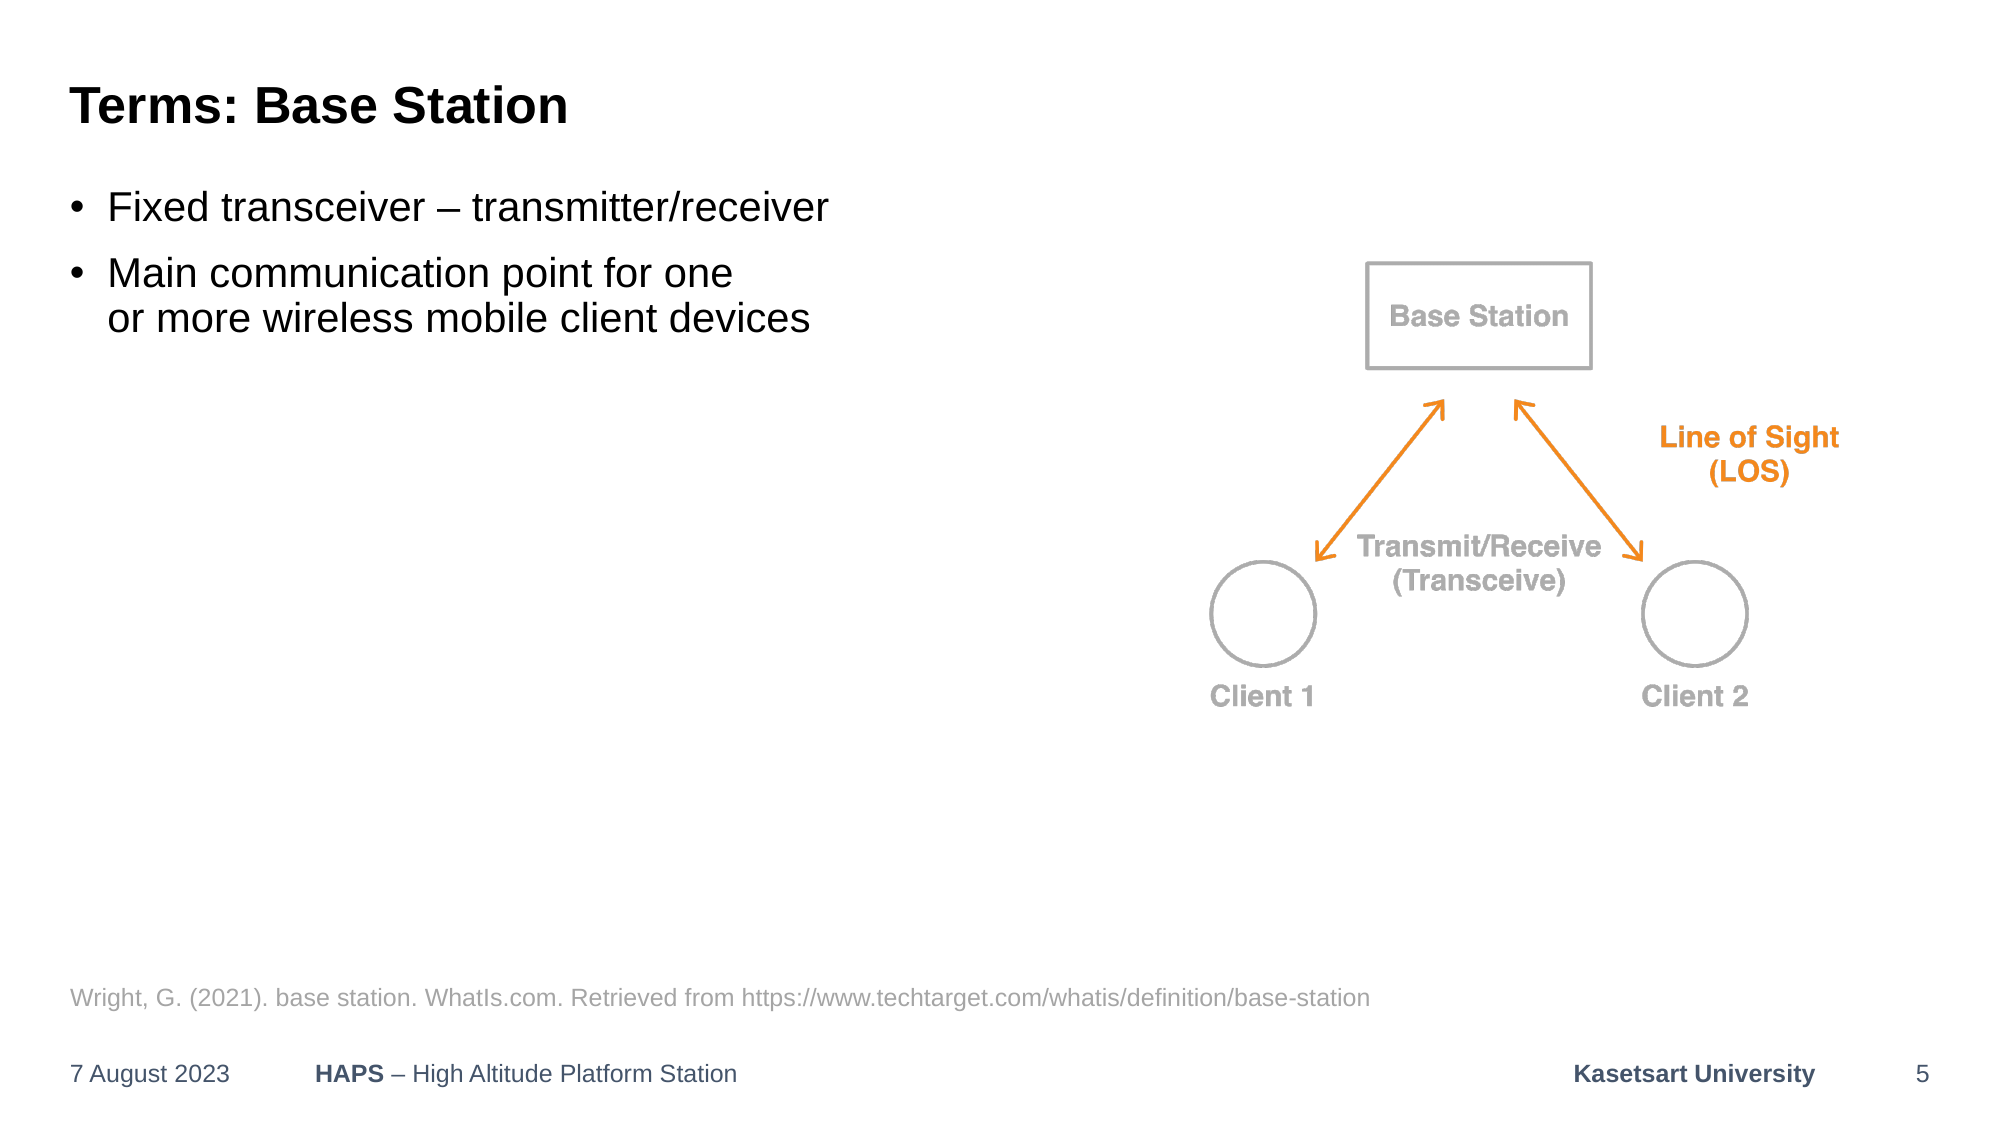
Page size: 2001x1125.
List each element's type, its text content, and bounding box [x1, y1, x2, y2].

list Wright, G. (2021). base station. WhatIs.com. Retrieved from https://www.techtarget.com/whatis/definition/base-station [55, 821, 1945, 1020]
list Fixed transceiver – transmitter/receiver Main communication point for one or more wireless mobile client devices [55, 178, 988, 798]
slide_number 5 [1858, 1042, 1945, 1103]
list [1035, 178, 1923, 798]
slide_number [55, 1042, 248, 1103]
footer HAPS – High Altitude Platform Station Kasetsart University [272, 1042, 1858, 1103]
title Terms: Base Station [55, 59, 1945, 155]
